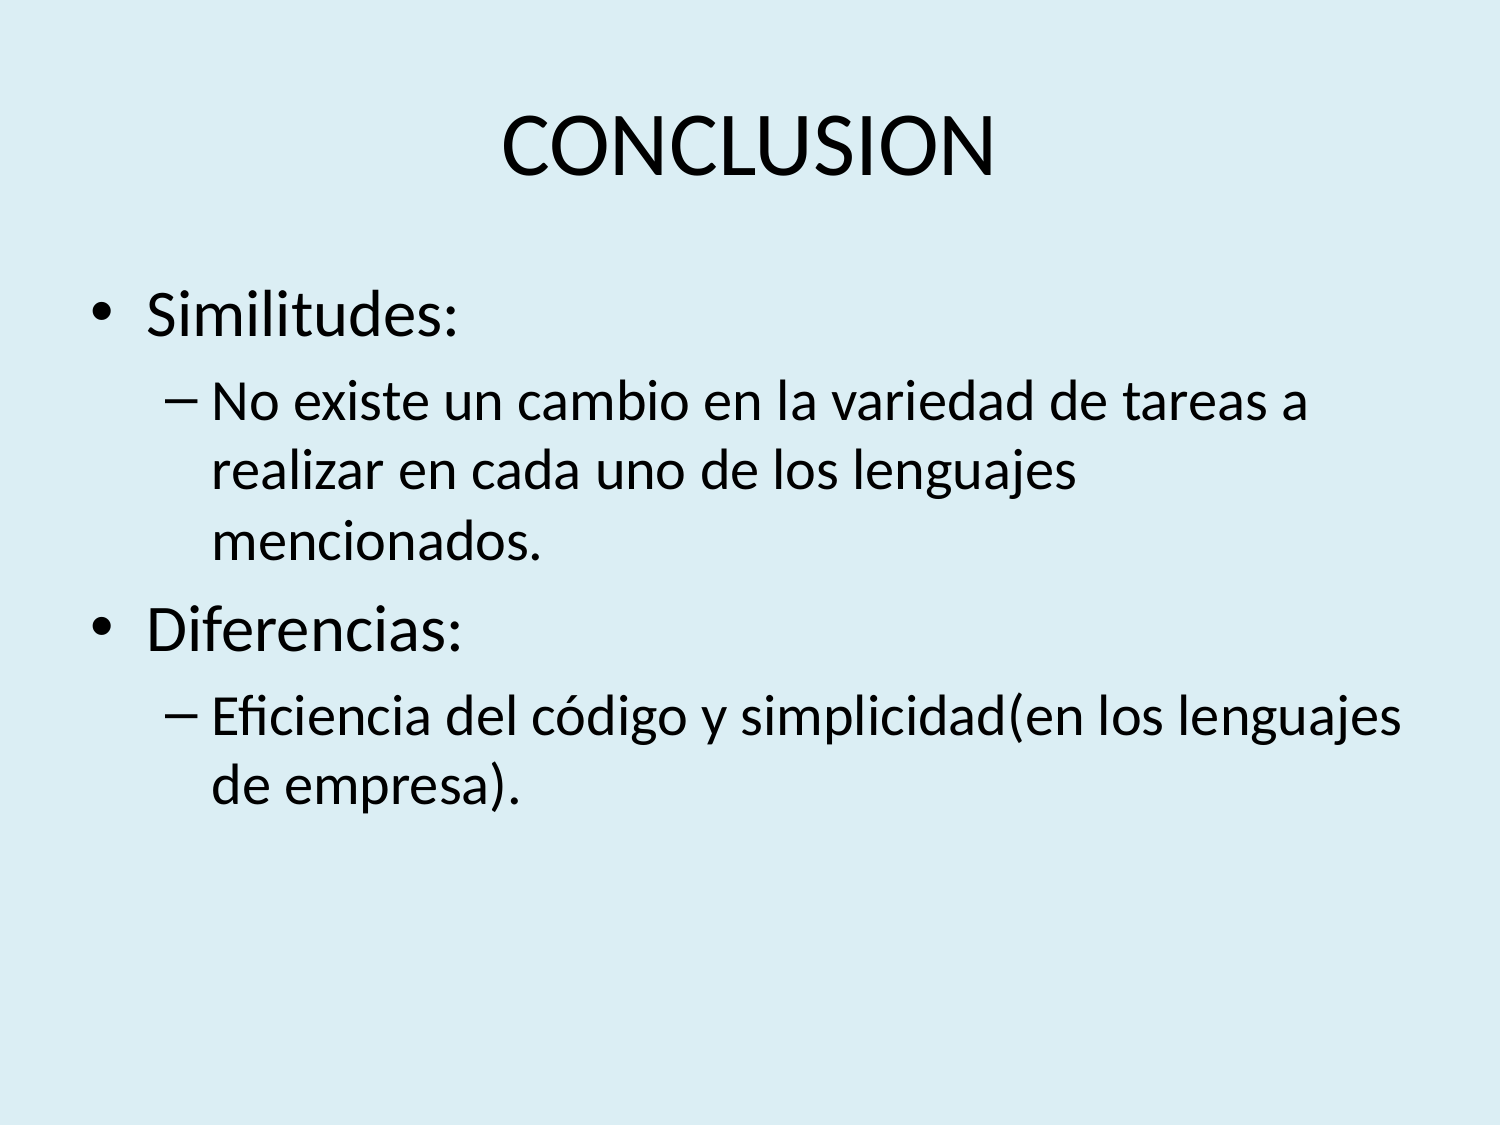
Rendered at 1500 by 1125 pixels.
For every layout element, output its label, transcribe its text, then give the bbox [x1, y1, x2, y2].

list Similitudes: No existe un cambio en la variedad de tareas a realizar en cada uno de los lenguajes mencionados. Diferencias: Eficiencia del código y simplicidad(en los lenguajes de empresa). [75, 262, 1425, 1005]
title CONCLUSION [75, 45, 1425, 233]
